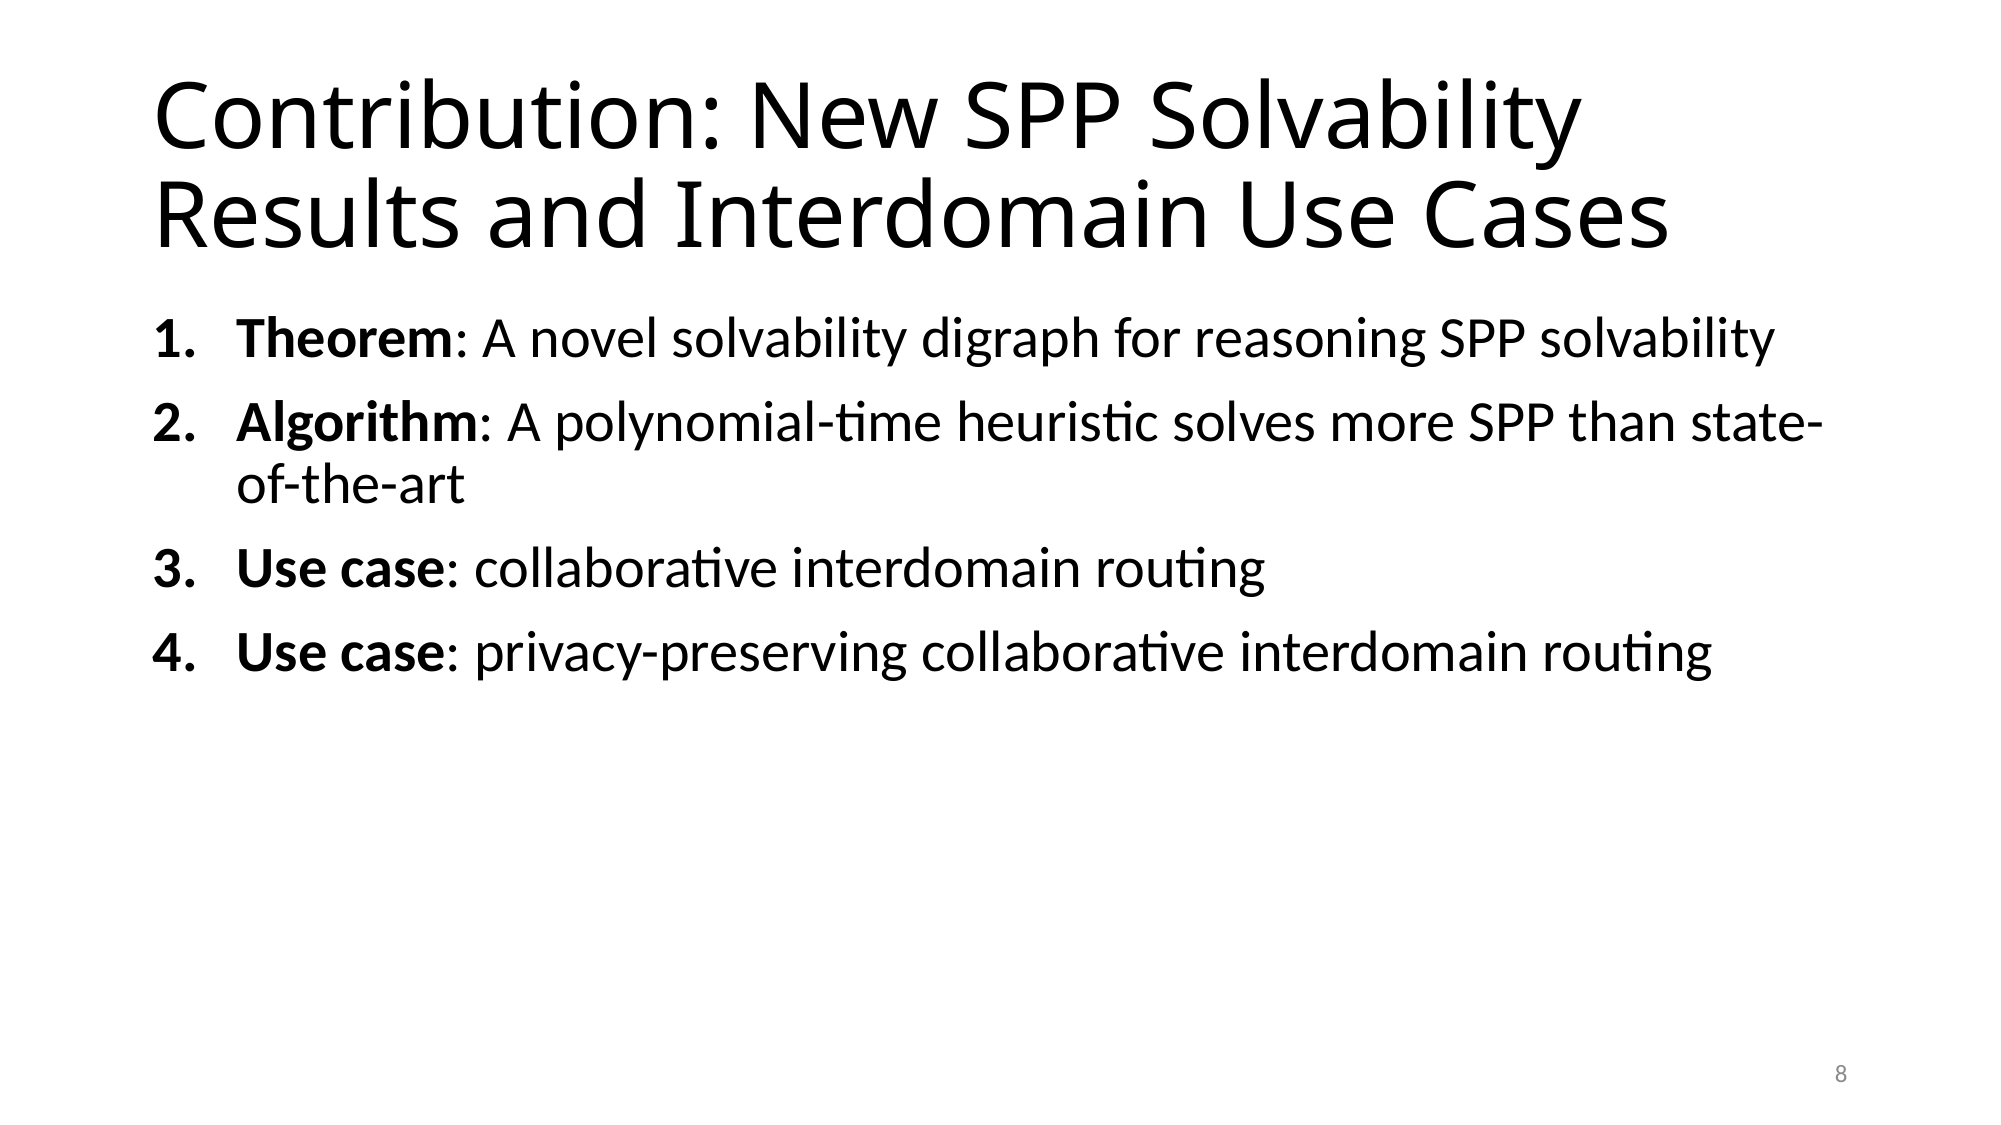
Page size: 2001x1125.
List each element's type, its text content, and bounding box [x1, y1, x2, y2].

list Theorem: A novel solvability digraph for reasoning SPP solvability Algorithm: A polynomial-time heuristic solves more SPP than state-of-the-art Use case: collaborative interdomain routing Use case: privacy-preserving collaborative interdomain routing [137, 299, 1863, 1014]
title Contribution: New SPP Solvability Results and Interdomain Use Cases [137, 59, 1863, 278]
slide_number 8 [1412, 1042, 1863, 1103]
